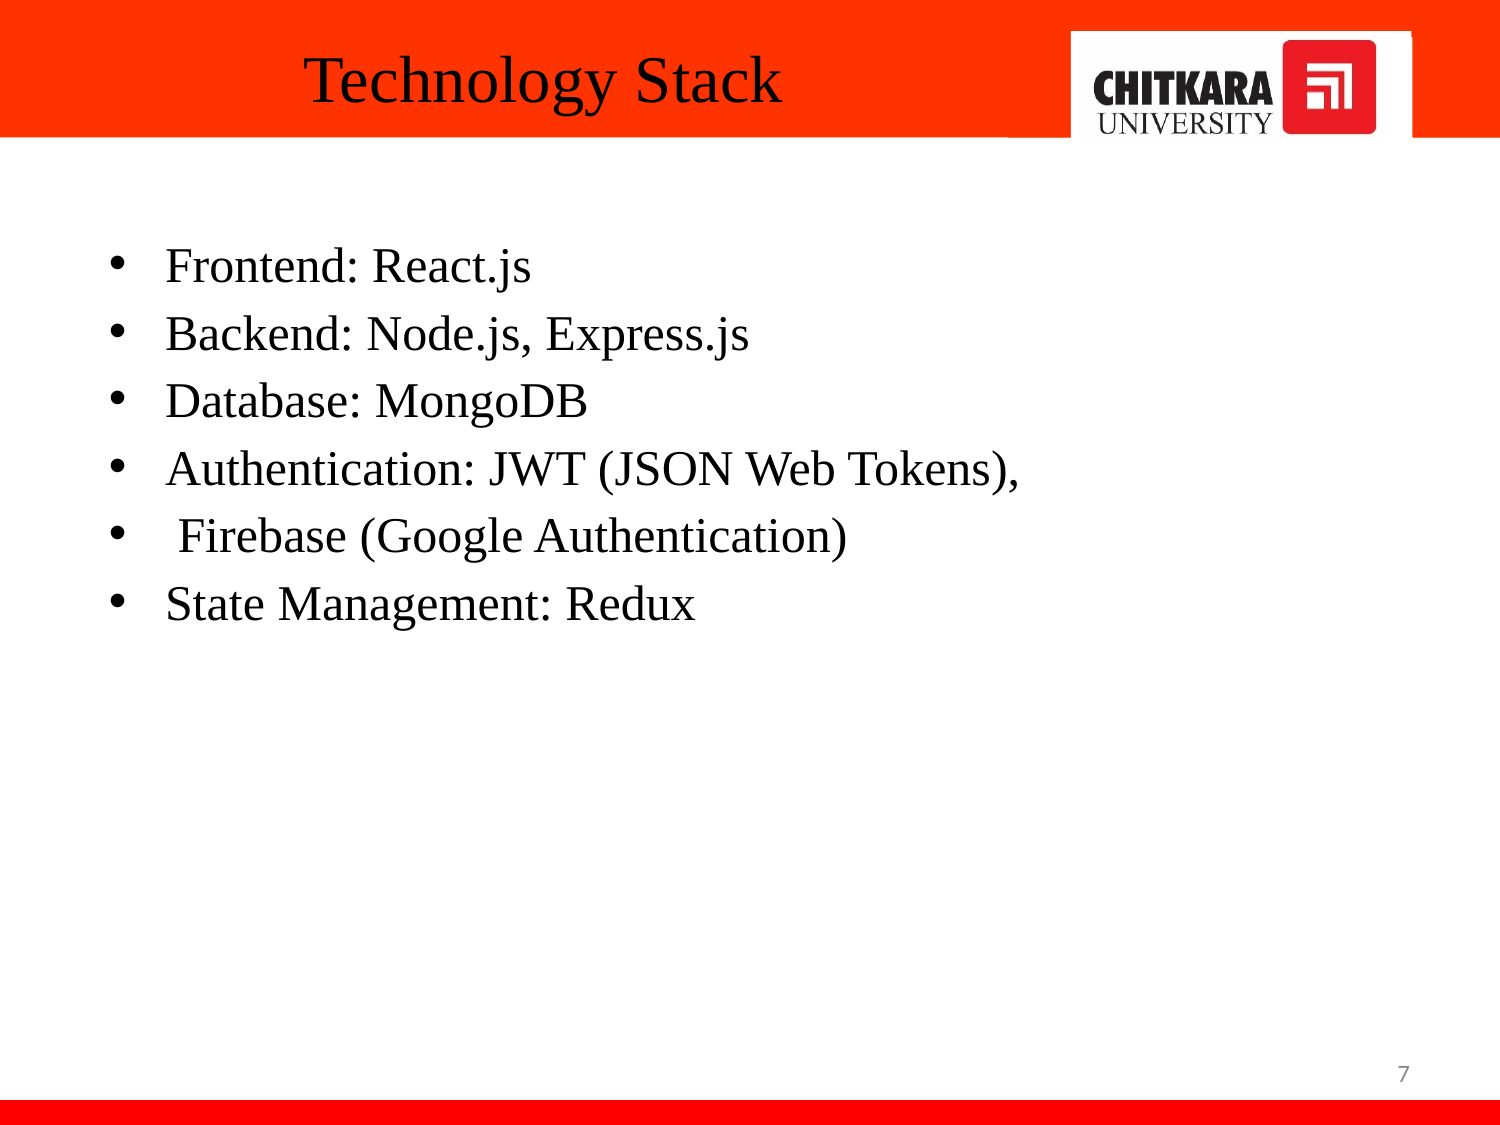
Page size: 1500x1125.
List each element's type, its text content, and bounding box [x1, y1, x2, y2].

list Frontend: React.js Backend: Node.js, Express.js Database: MongoDB Authentication: JWT (JSON Web Tokens), Firebase (Google Authentication) State Management: Redux [75, 224, 1425, 968]
picture [1074, 37, 1391, 138]
slide_number 7 [1074, 1042, 1425, 1103]
title Technology Stack [12, 87, 1075, 225]
